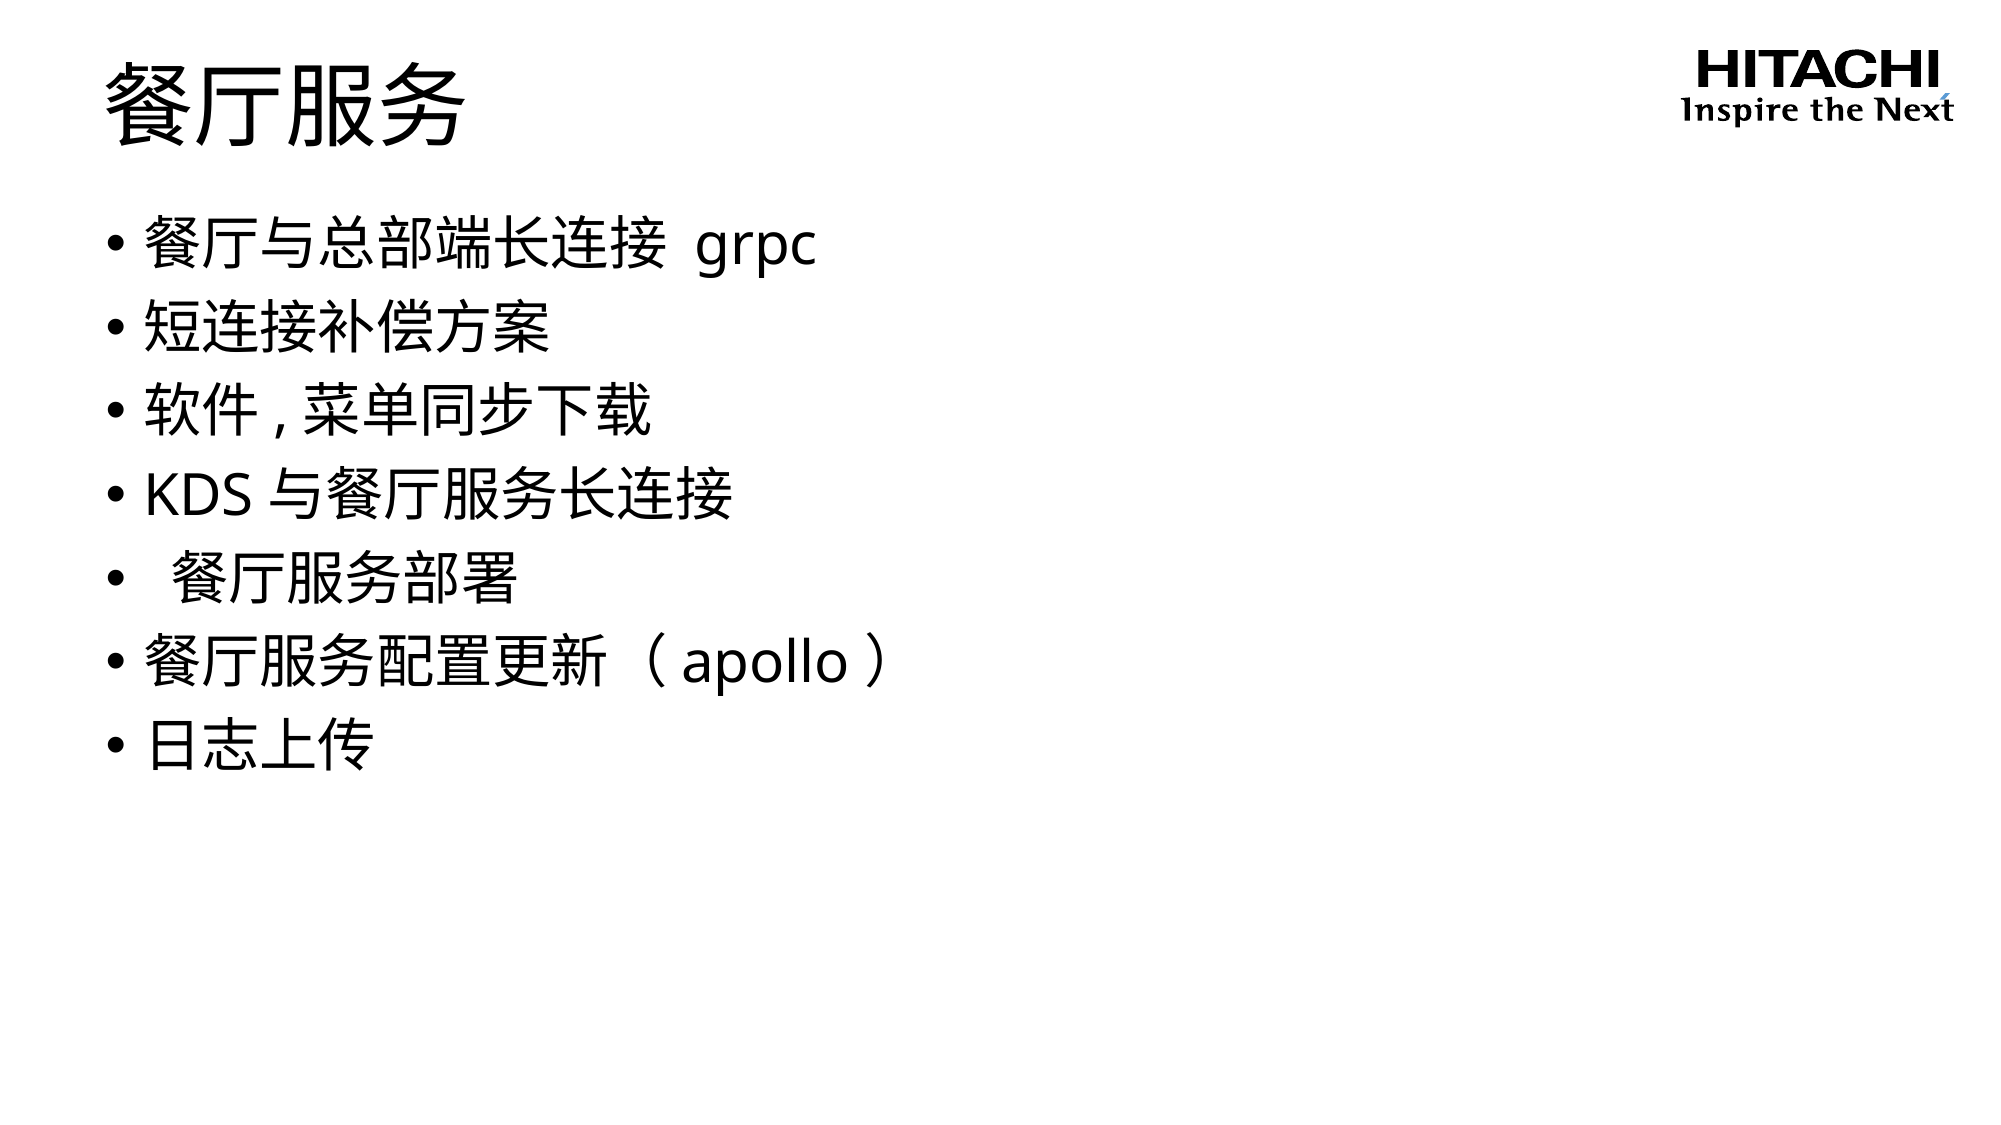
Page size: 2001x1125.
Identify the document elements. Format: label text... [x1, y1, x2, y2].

text_box 餐厅与总部端长连接 grpc 短连接补偿方案 软件,菜单同步下载 KDS与餐厅服务长连接 餐厅服务部署 餐厅服务配置更新（apollo） 日志上传 [90, 206, 1522, 833]
title 餐厅服务 [87, 33, 903, 186]
